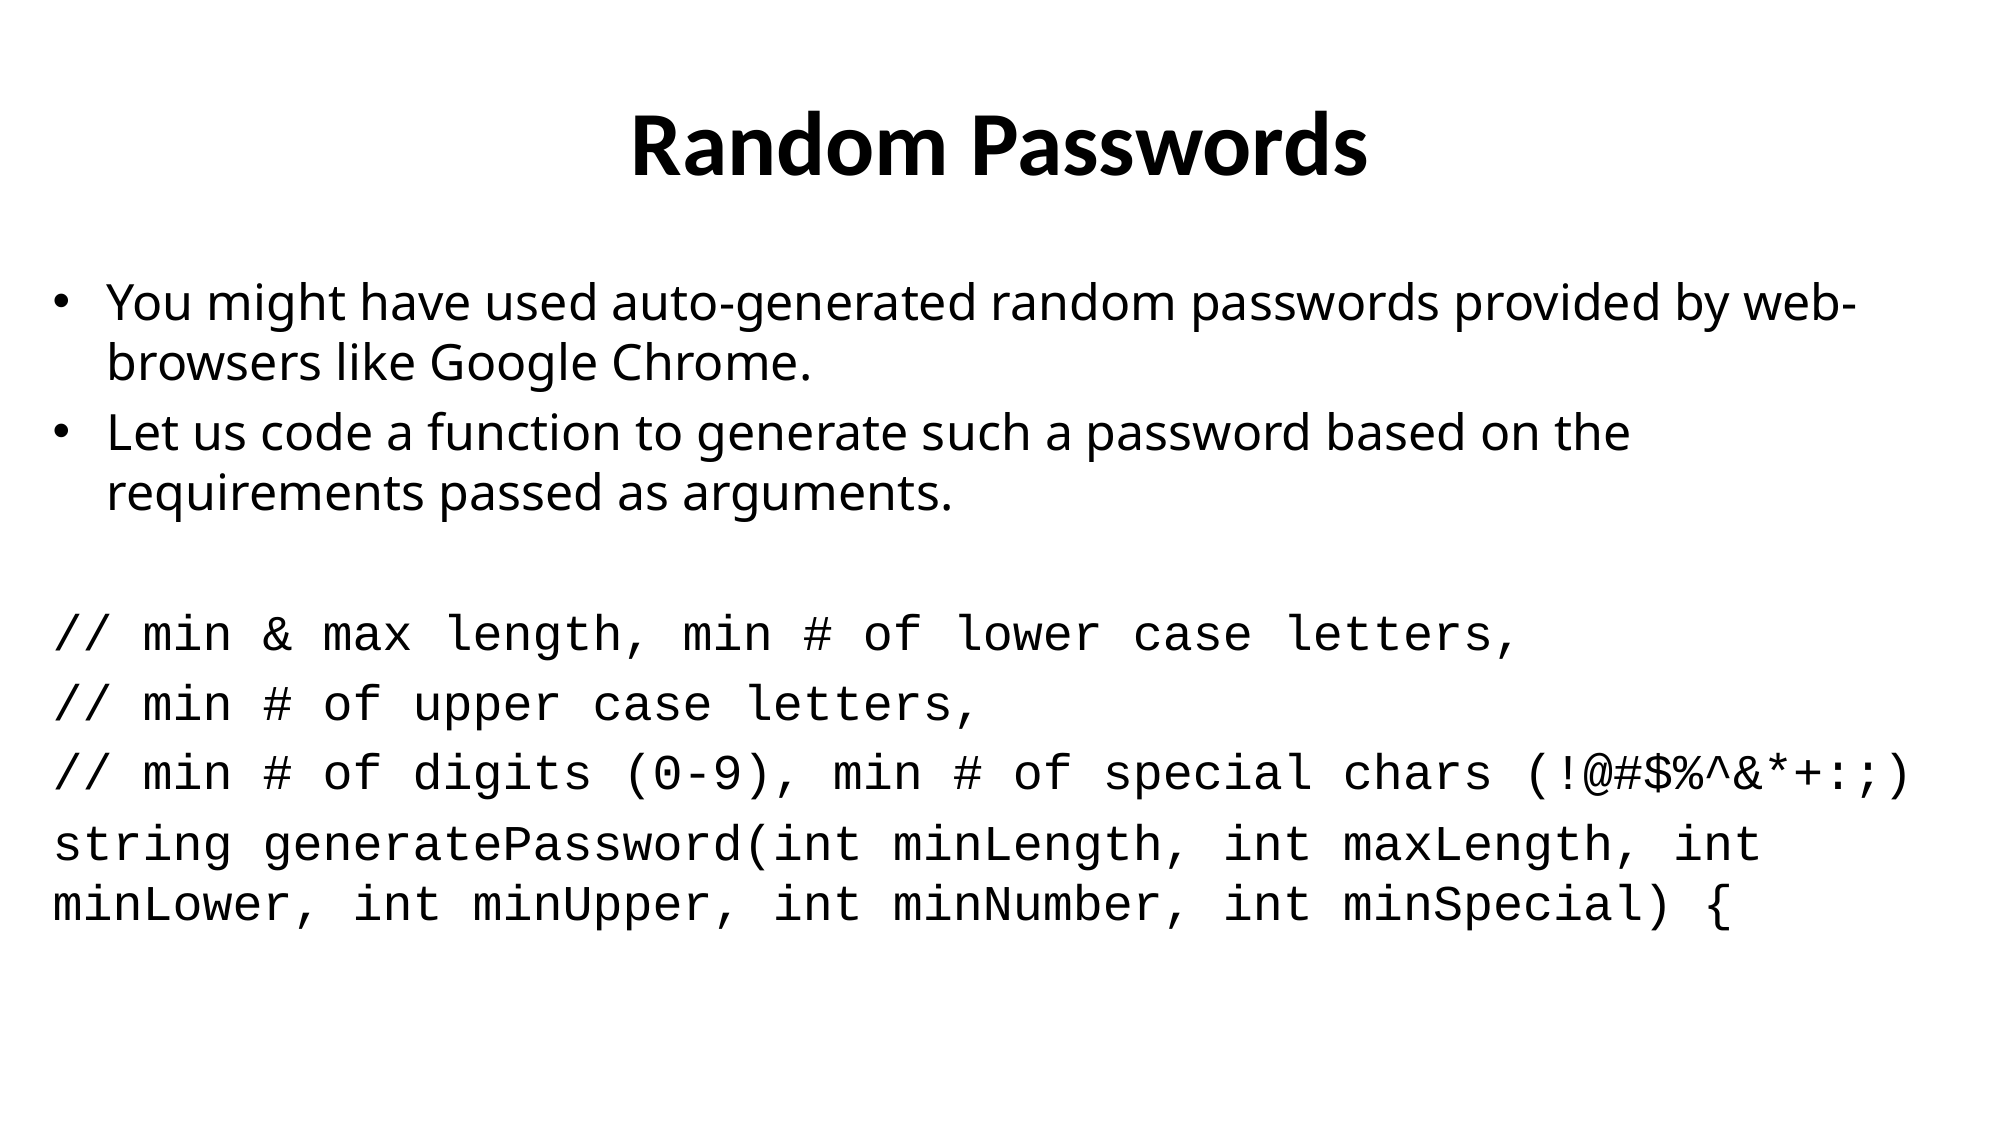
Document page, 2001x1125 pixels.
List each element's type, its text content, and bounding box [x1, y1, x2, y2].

title Random Passwords [99, 45, 1900, 233]
list You might have used auto-generated random passwords provided by web-browsers like Google Chrome. Let us code a function to generate such a password based on the requirements passed as arguments. // min & max length, min # of lower case letters, // min # of upper case letters, // min # of digits (0-9), min # of special chars (!@#$%^&*+:;) string generatePassword(int minLength, int maxLength, int minLower, int minUpper, int minNumber, int minSpecial) { [37, 262, 1938, 1005]
